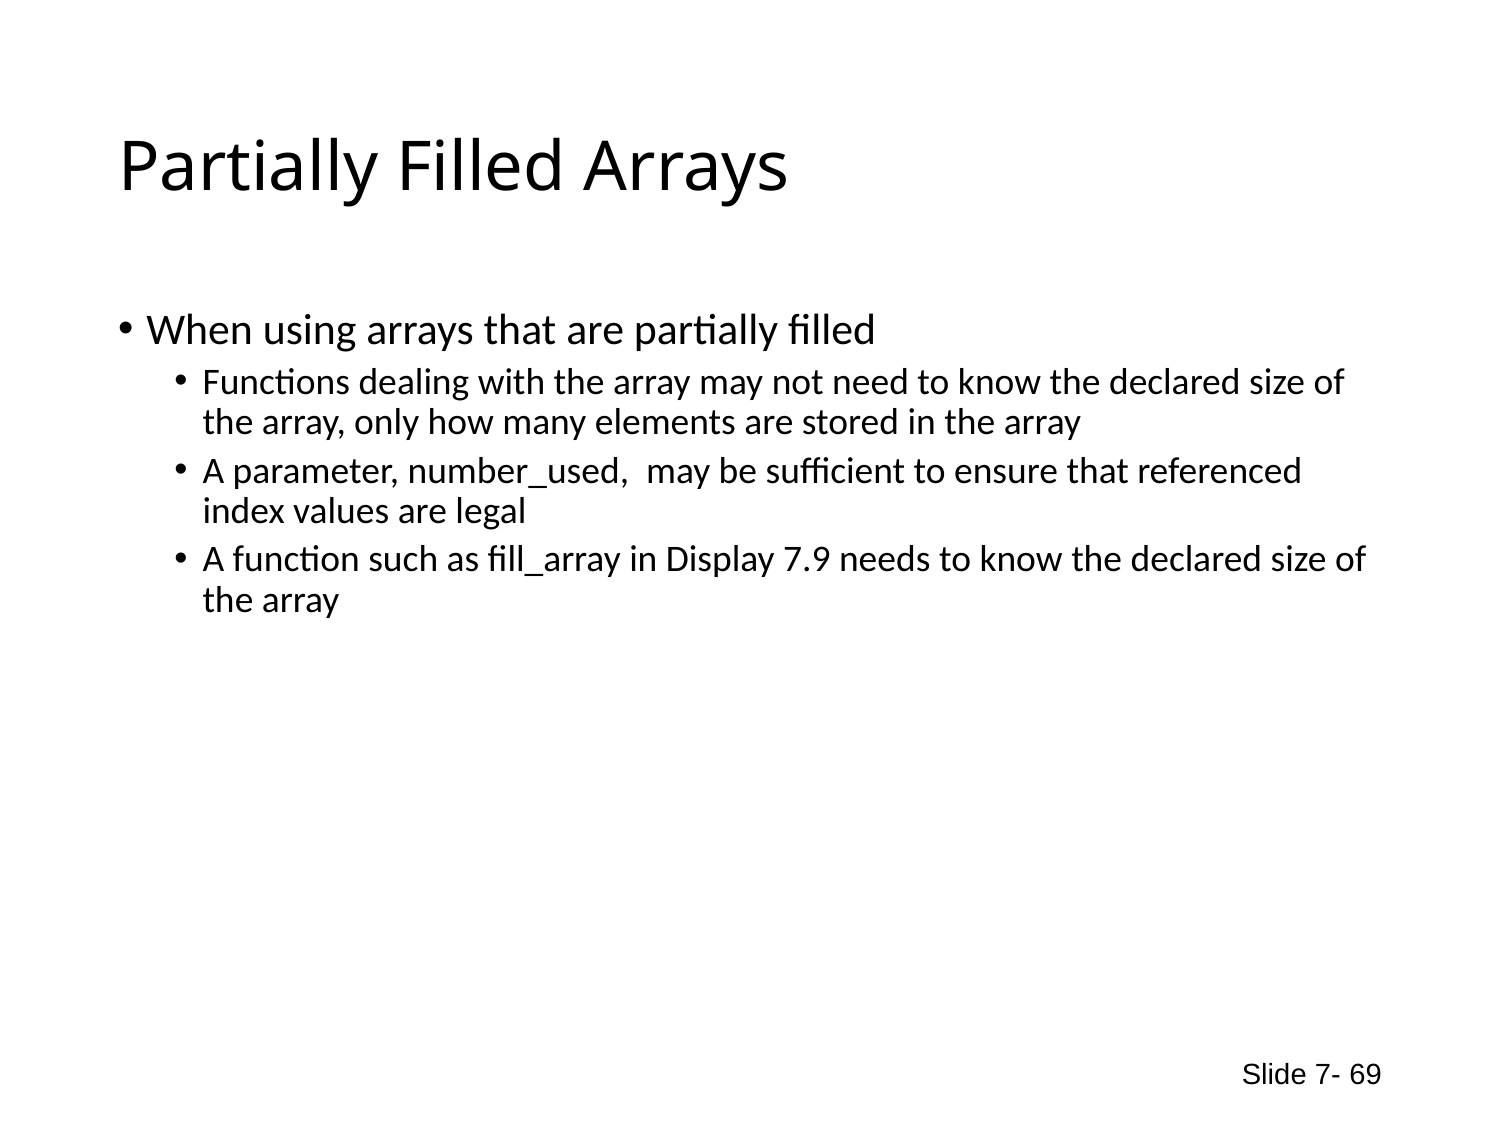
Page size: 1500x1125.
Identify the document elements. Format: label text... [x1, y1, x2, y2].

title Partially Filled Arrays [103, 59, 1397, 278]
list When using arrays that are partially filled Functions dealing with the array may not need to know the declared size of the array, only how many elements are stored in the array A parameter, number_used, may be sufficient to ensure that referenced index values are legal A function such as fill_array in Display 7.9 needs to know the declared size of the array [103, 299, 1397, 688]
slide_number Slide 7- 69 [1059, 1042, 1397, 1103]
